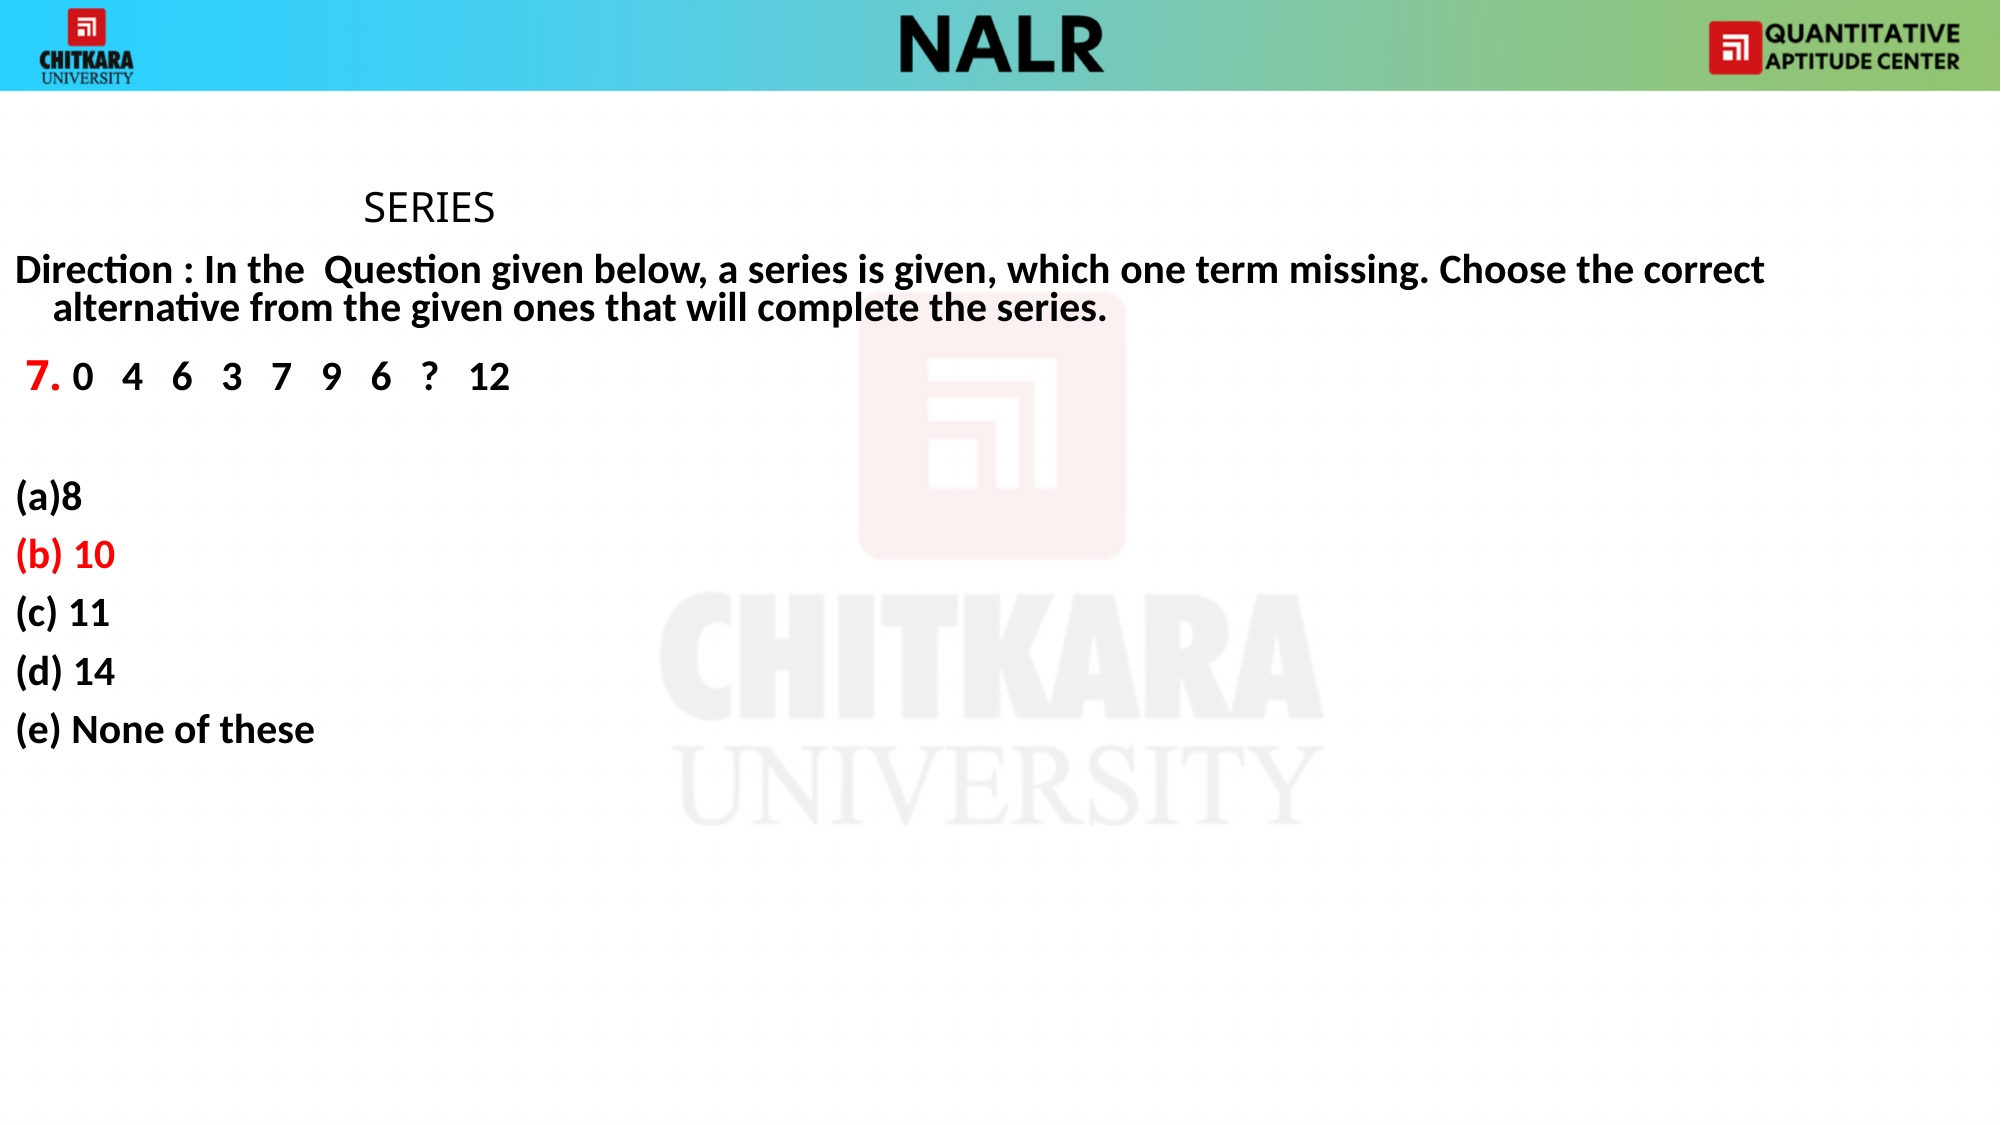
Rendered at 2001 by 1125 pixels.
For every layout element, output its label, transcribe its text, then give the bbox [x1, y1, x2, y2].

picture [0, 0, 2000, 1125]
list SERIES Direction : In the Question given below, a series is given, which one term missing. Choose the correct alternative from the given ones that will complete the series. 7. 0 4 6 3 7 9 6 ? 12 8 (b) 10 (c) 11 (d) 14 (e) None of these [0, 173, 1925, 1051]
